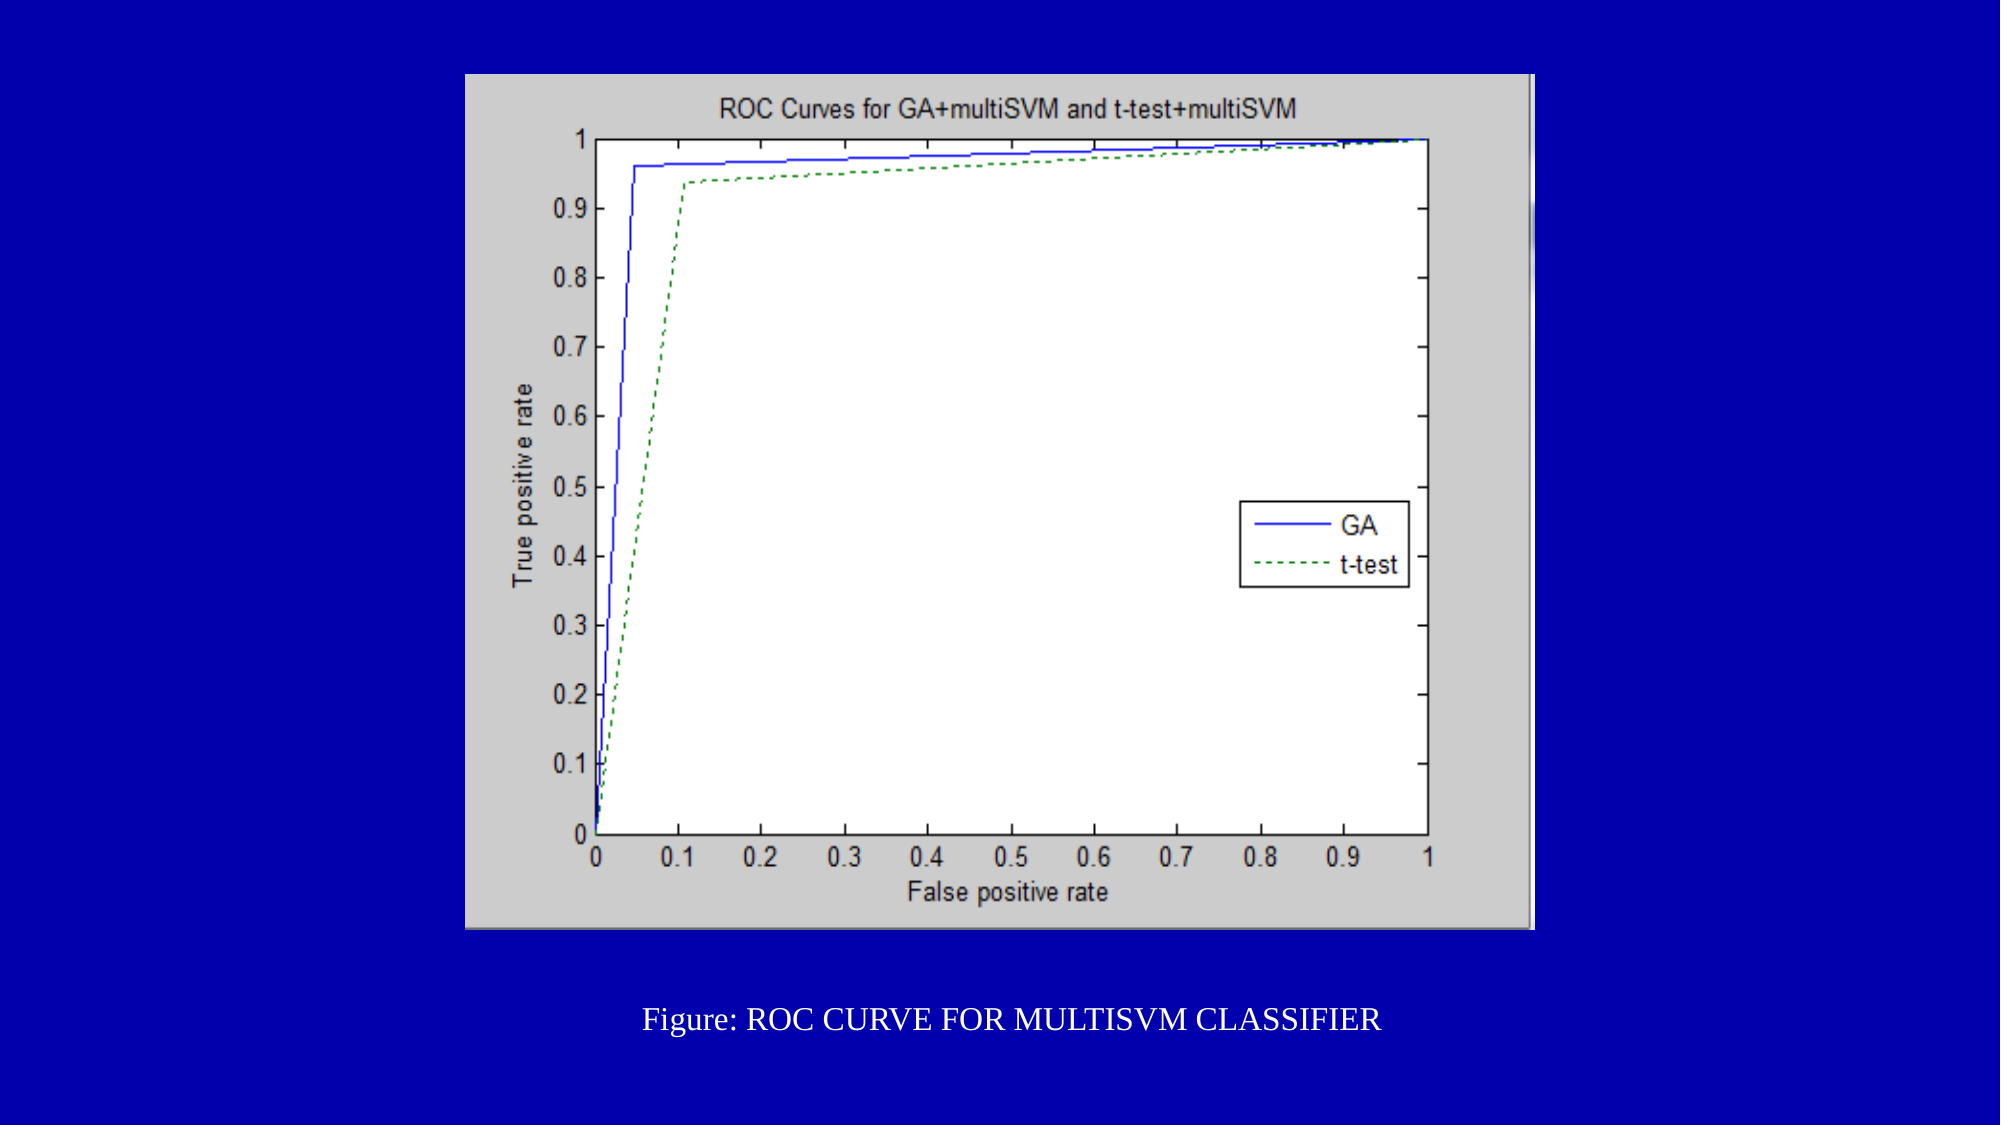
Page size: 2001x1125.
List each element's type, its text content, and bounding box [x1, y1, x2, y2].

text_box Figure: ROC CURVE FOR MULTISVM CLASSIFIER [575, 989, 1449, 1045]
picture [465, 74, 1535, 930]
